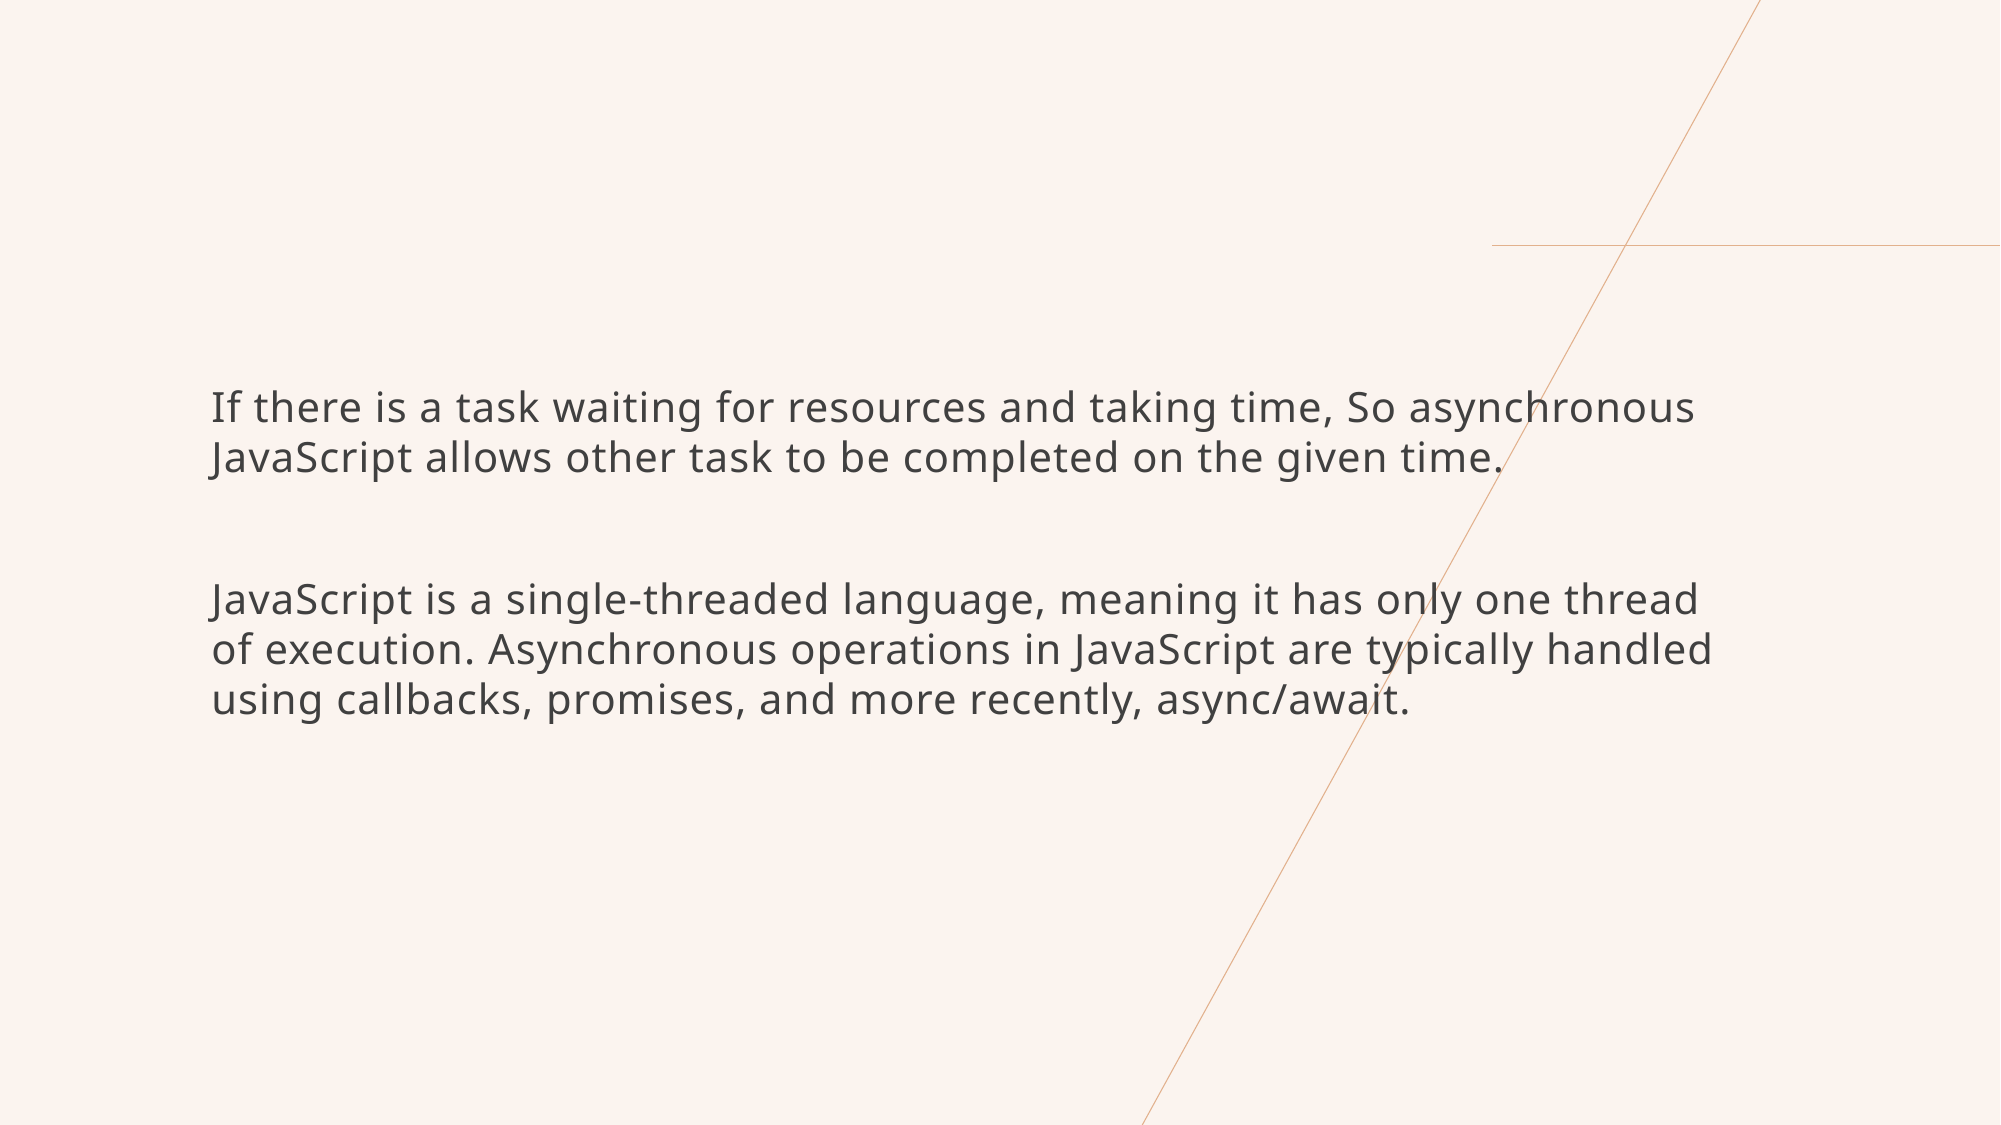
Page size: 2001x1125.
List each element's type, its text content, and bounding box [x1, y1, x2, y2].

list If there is a task waiting for resources and taking time, So asynchronous JavaScript allows other task to be completed on the given time. JavaScript is a single-threaded language, meaning it has only one thread of execution. Asynchronous operations in JavaScript are typically handled using callbacks, promises, and more recently, async/await. [196, 292, 1752, 1125]
